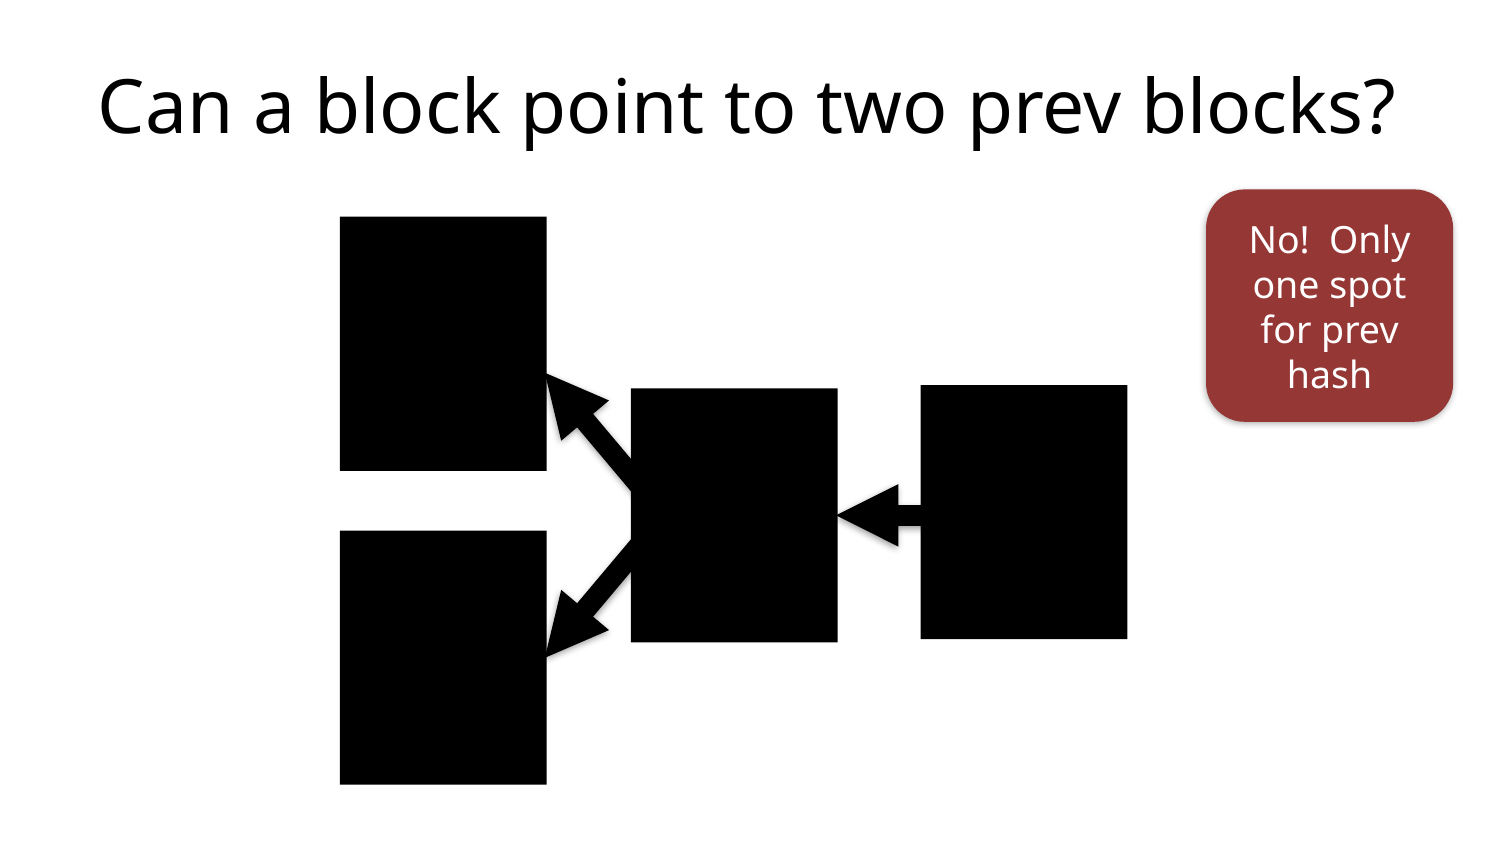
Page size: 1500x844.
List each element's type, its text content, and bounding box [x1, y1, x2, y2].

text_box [544, 515, 665, 659]
title Can a block point to two prev blocks? [42, 33, 1454, 175]
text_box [544, 372, 665, 514]
text_box [670, 388, 838, 643]
text_box No! Only one spot for prev hash [1205, 188, 1454, 423]
text_box [920, 385, 1128, 640]
text_box [339, 216, 547, 471]
text_box [339, 530, 547, 785]
